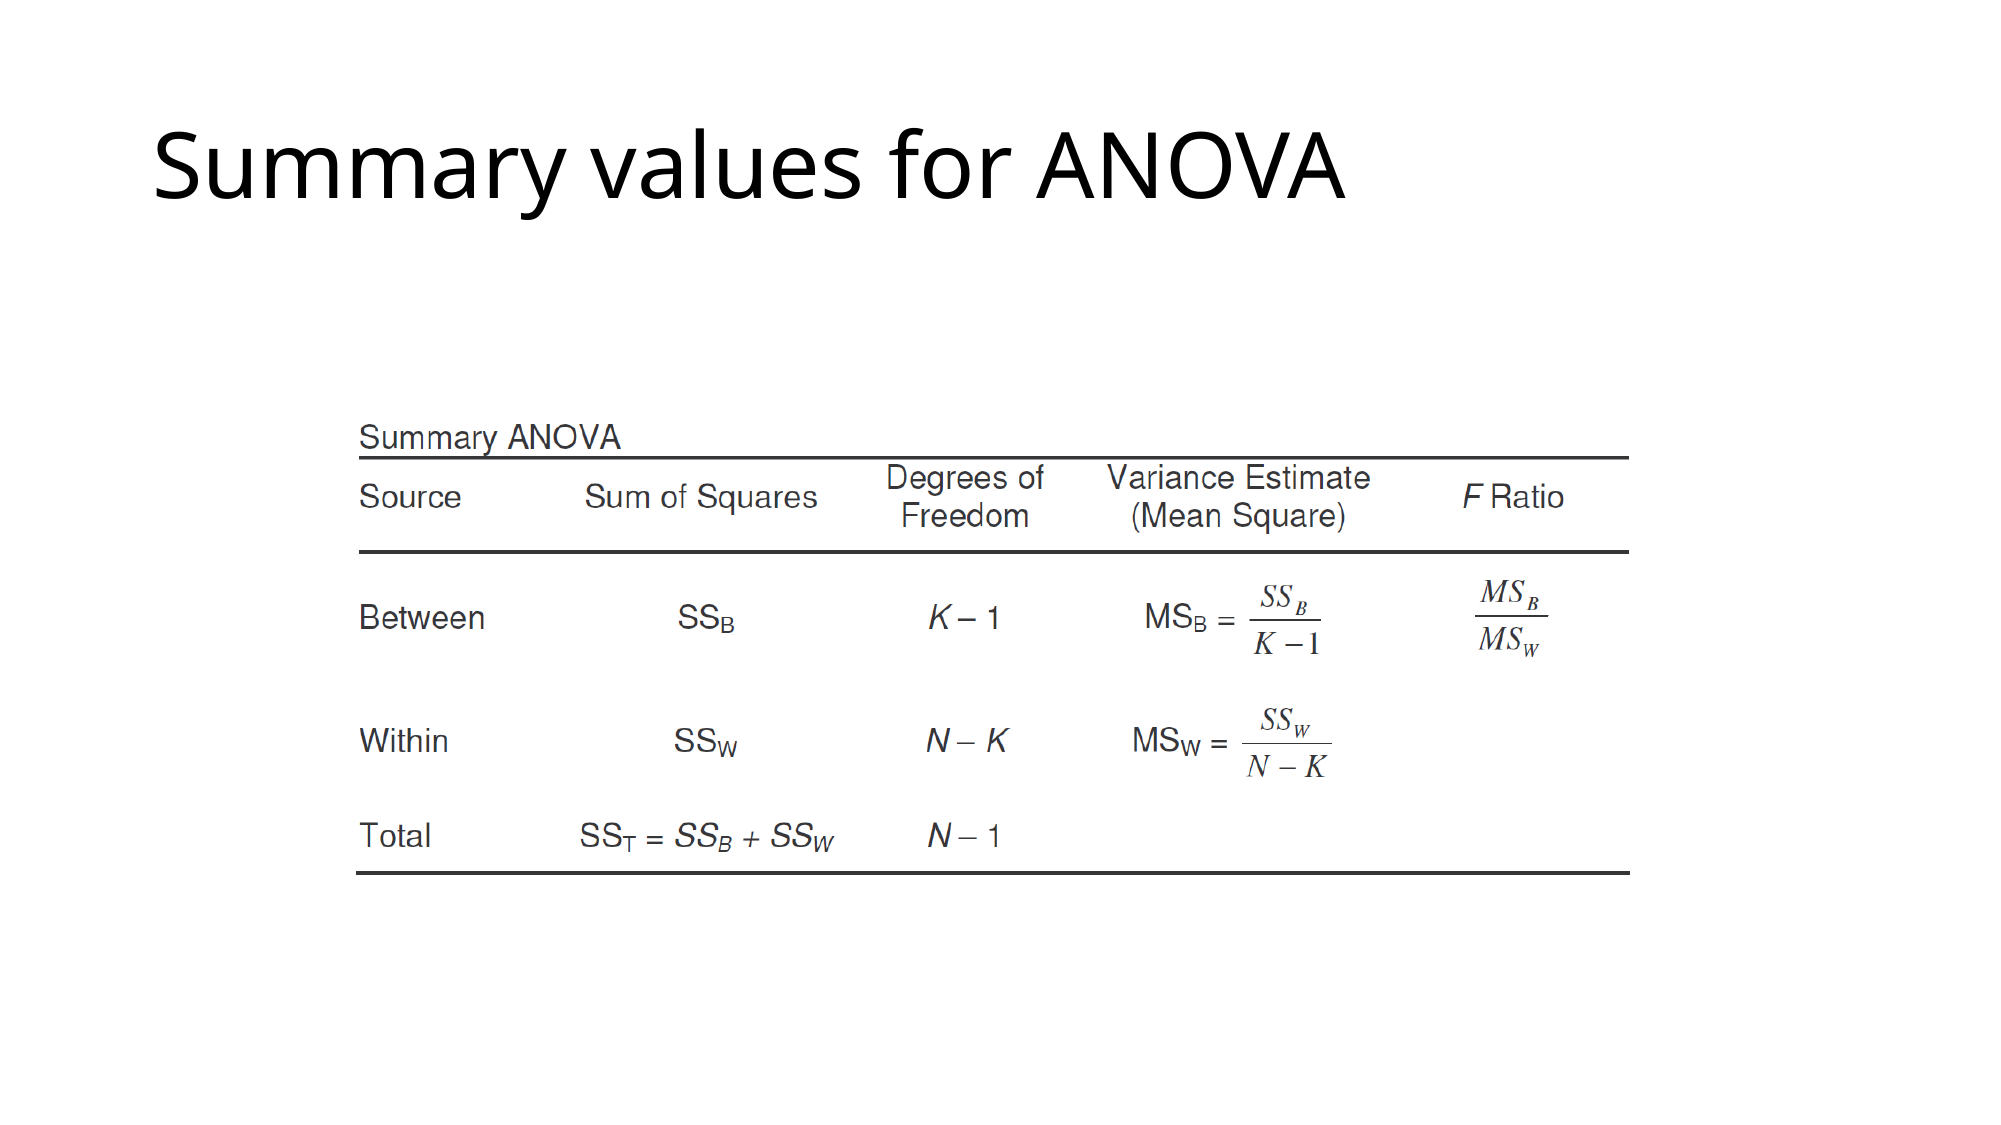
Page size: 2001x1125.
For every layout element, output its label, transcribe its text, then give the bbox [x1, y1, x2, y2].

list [353, 420, 1647, 893]
title Summary values for ANOVA [137, 59, 1863, 278]
